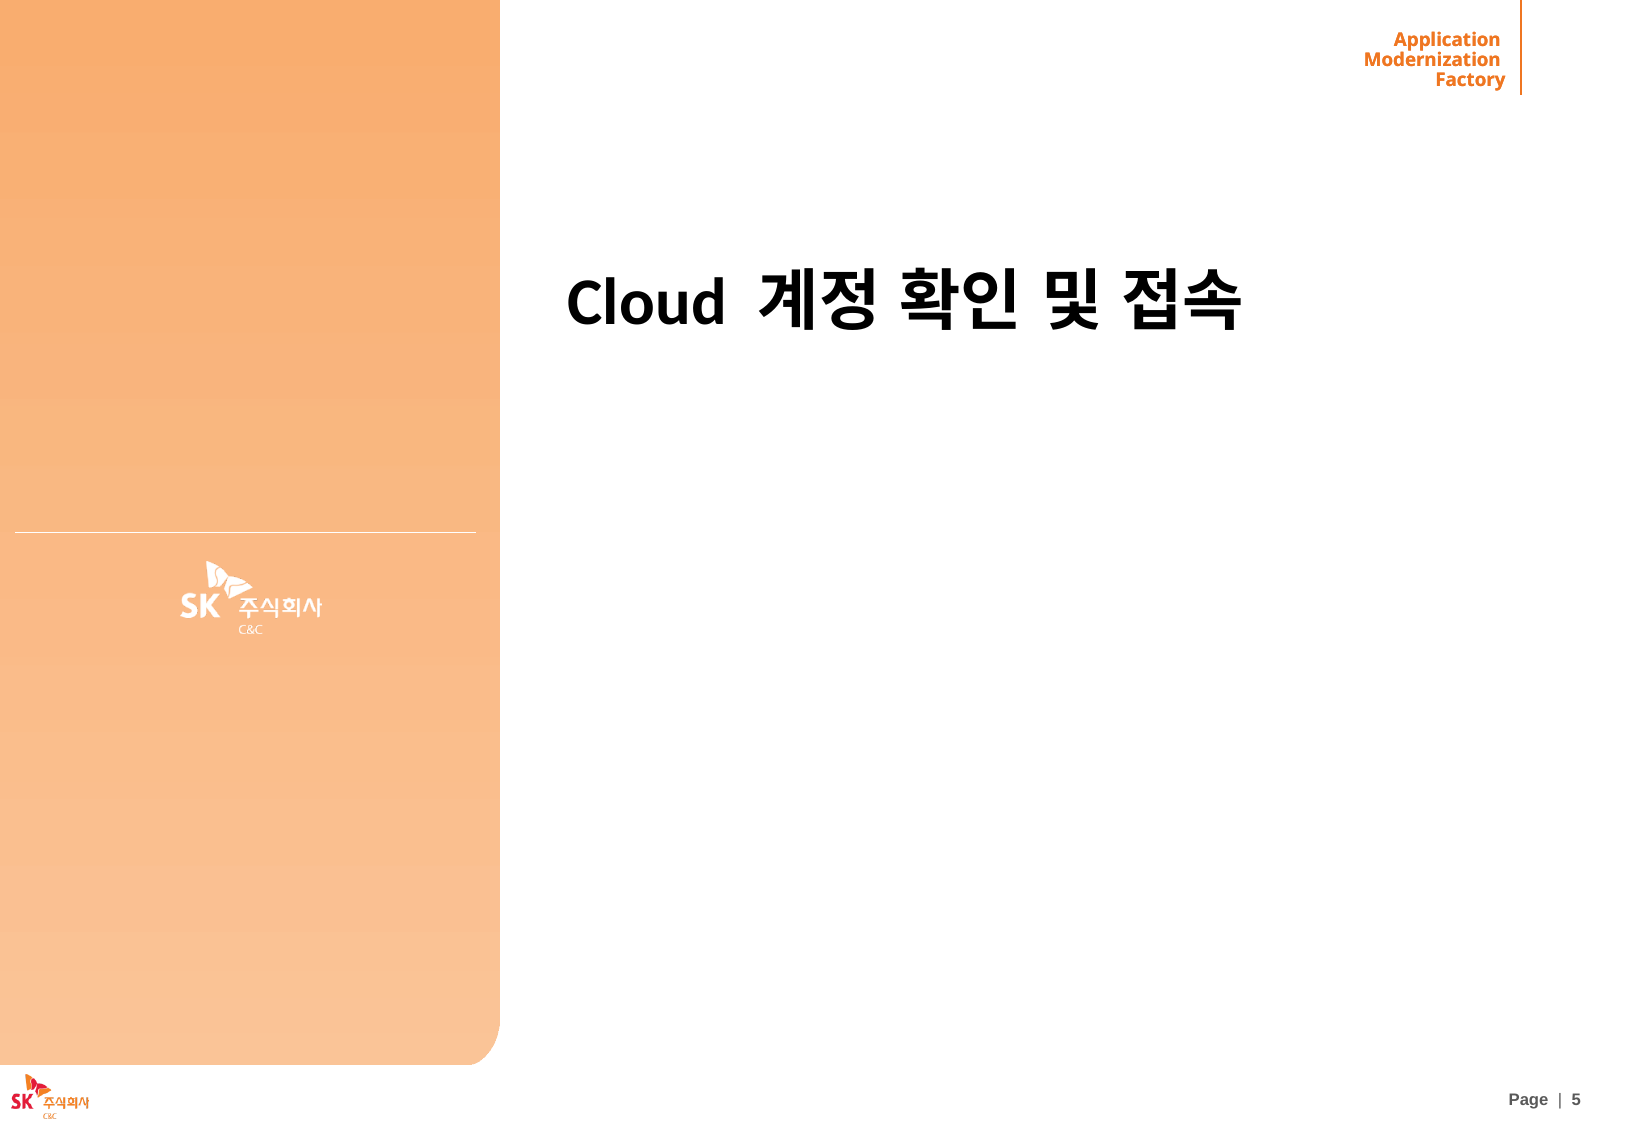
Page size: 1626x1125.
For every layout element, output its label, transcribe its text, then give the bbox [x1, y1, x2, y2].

text_box Application Modernization Factory [1137, 10, 1506, 111]
title Cloud 계정 확인 및 접속 [552, 160, 1522, 445]
picture [11, 1074, 89, 1119]
